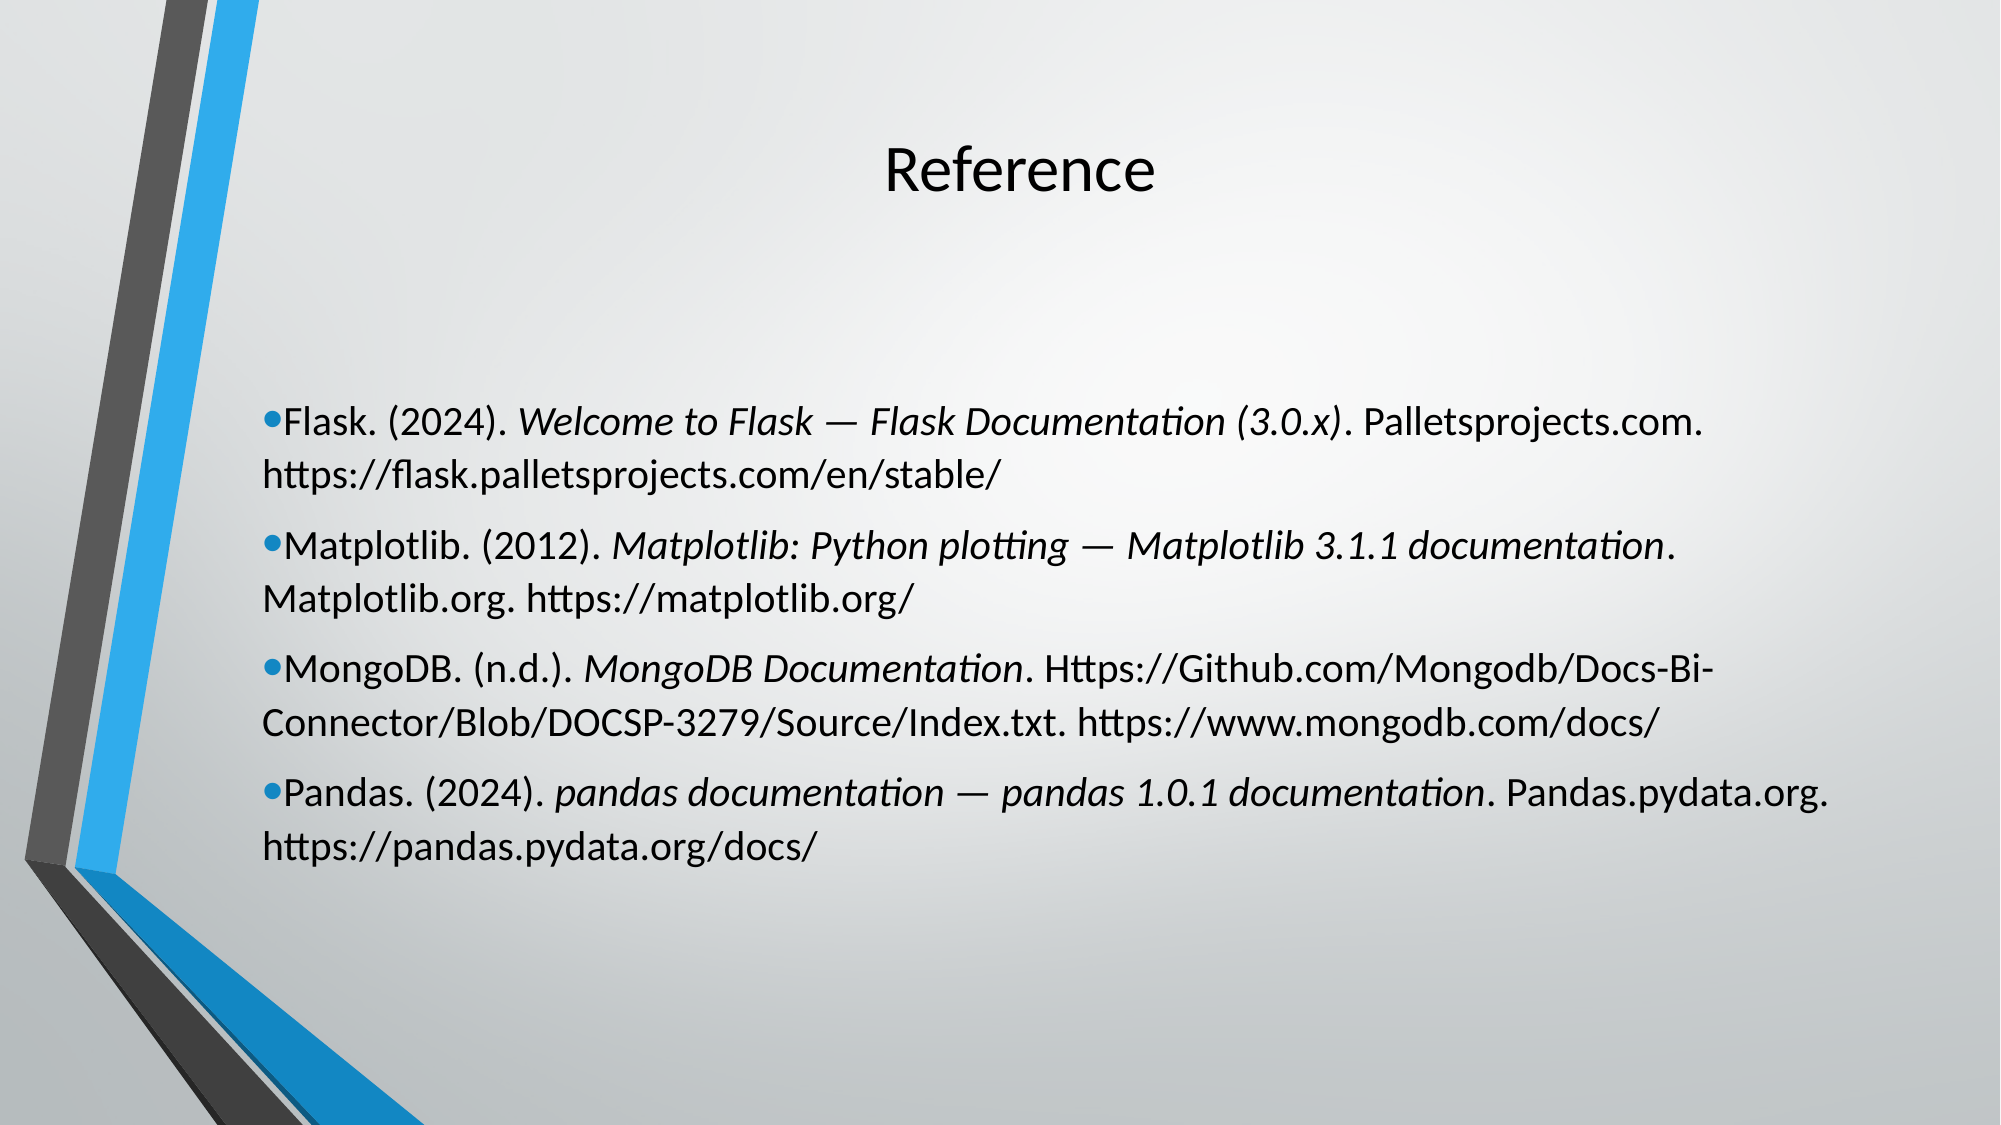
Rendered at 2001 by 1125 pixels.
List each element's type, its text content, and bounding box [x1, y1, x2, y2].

list Flask. (2024). Welcome to Flask — Flask Documentation (3.0.x). Palletsprojects.com. https://flask.palletsprojects.com/en/stable/ Matplotlib. (2012). Matplotlib: Python plotting — Matplotlib 3.1.1 documentation. Matplotlib.org. https://matplotlib.org/ MongoDB. (n.d.). MongoDB Documentation. Https://Github.com/Mongodb/Docs-Bi-Connector/Blob/DOCSP-3279/Source/Index.txt. https://www.mongodb.com/docs/ Pandas. (2024). pandas documentation — pandas 1.0.1 documentation. Pandas.pydata.org. https://pandas.pydata.org/docs/ [247, 332, 1891, 1002]
title Reference [198, 21, 1843, 309]
